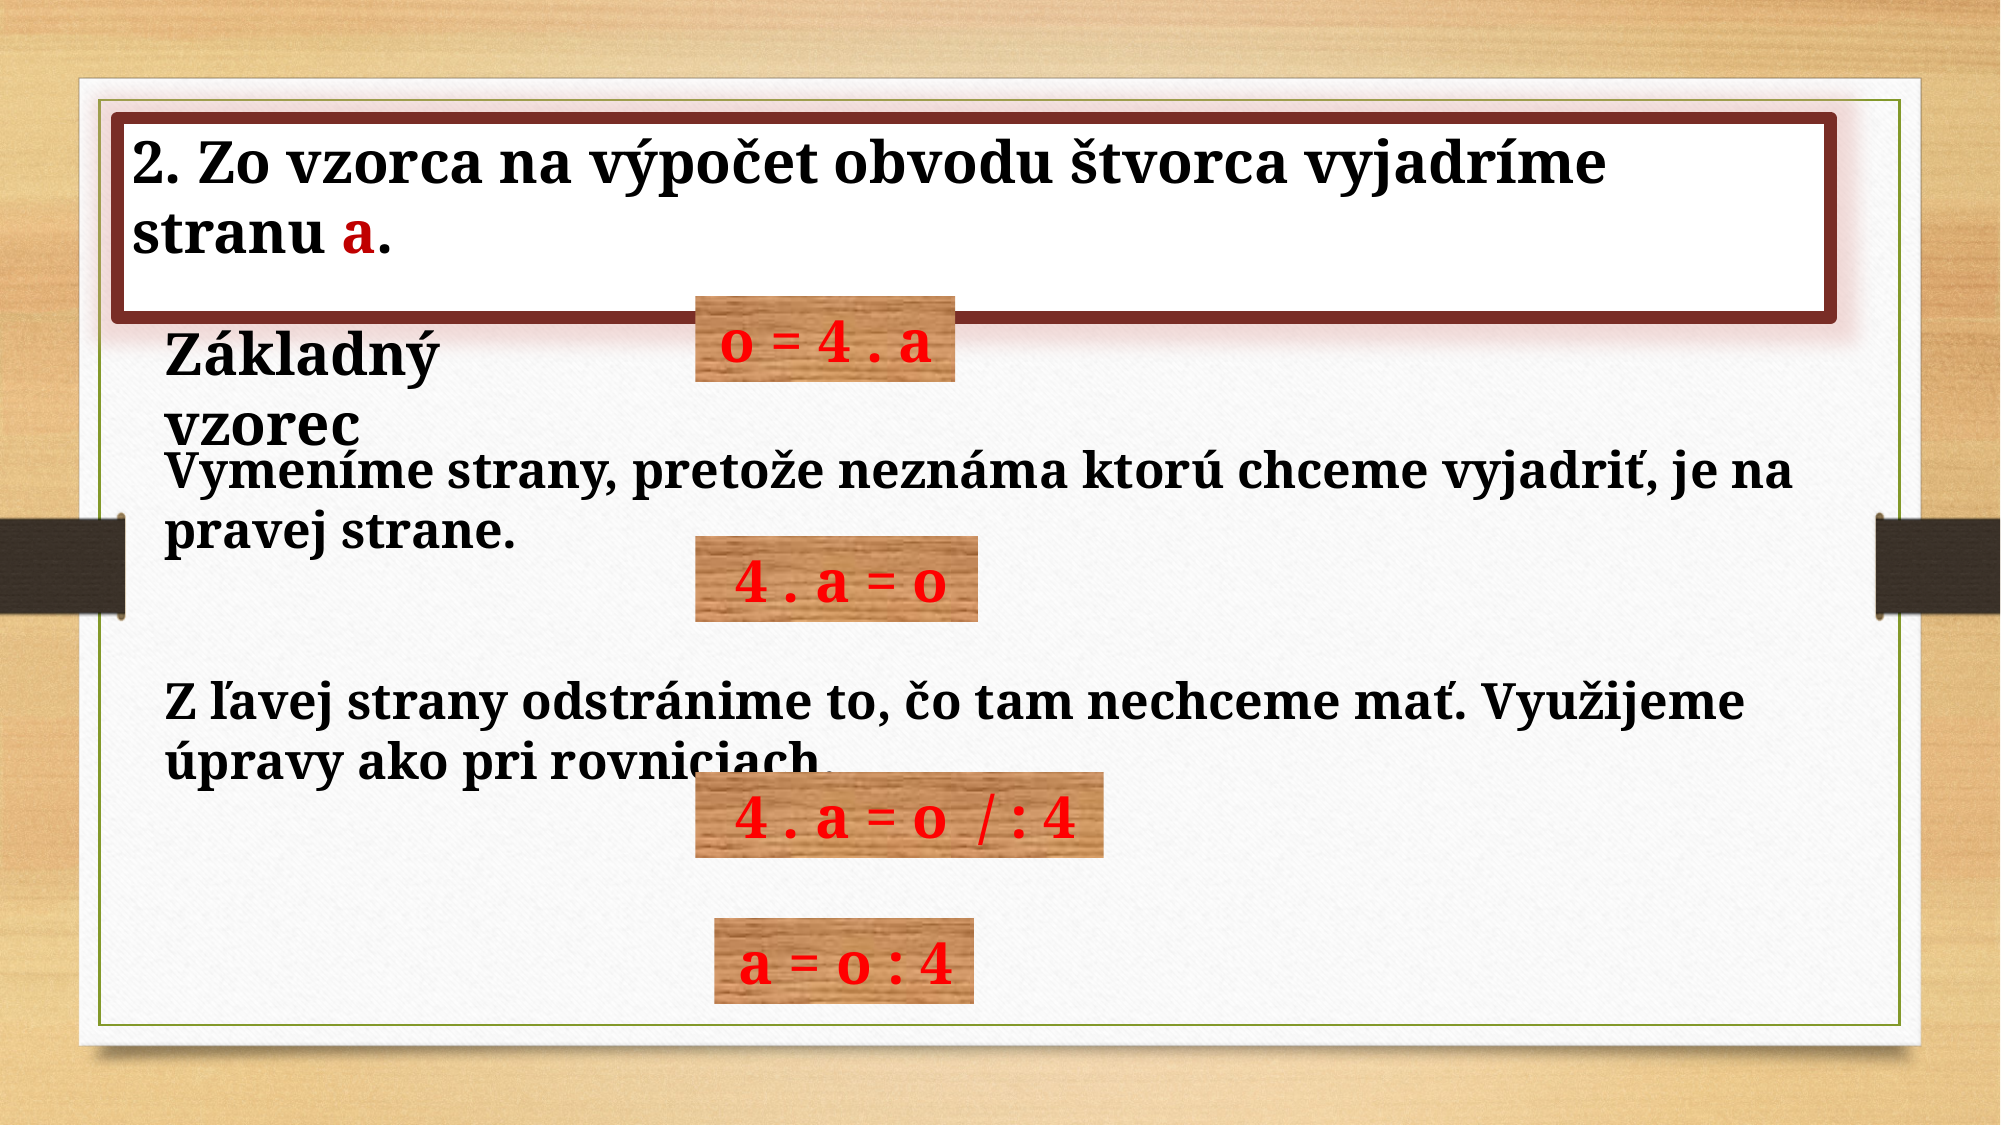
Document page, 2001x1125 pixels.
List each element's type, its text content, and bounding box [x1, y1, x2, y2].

text_box o = 4 . a [695, 296, 956, 382]
text_box Vymeníme strany, pretože neznáma ktorú chceme vyjadriť, je na pravej strane. [150, 431, 1848, 567]
text_box 4 . a = o [695, 536, 978, 622]
picture [0, 0, 2001, 1125]
text_box a = o : 4 [714, 918, 974, 1004]
text_box 4 . a = o / : 4 [695, 772, 1104, 858]
text_box Základný vzorec [150, 264, 648, 431]
text_box 2. Zo vzorca na výpočet obvodu štvorca vyjadríme stranu a. [116, 117, 1832, 319]
text_box Z ľavej strany odstránime to, čo tam nechceme mať. Využijeme úpravy ako pri rovniciach. [150, 661, 1855, 797]
